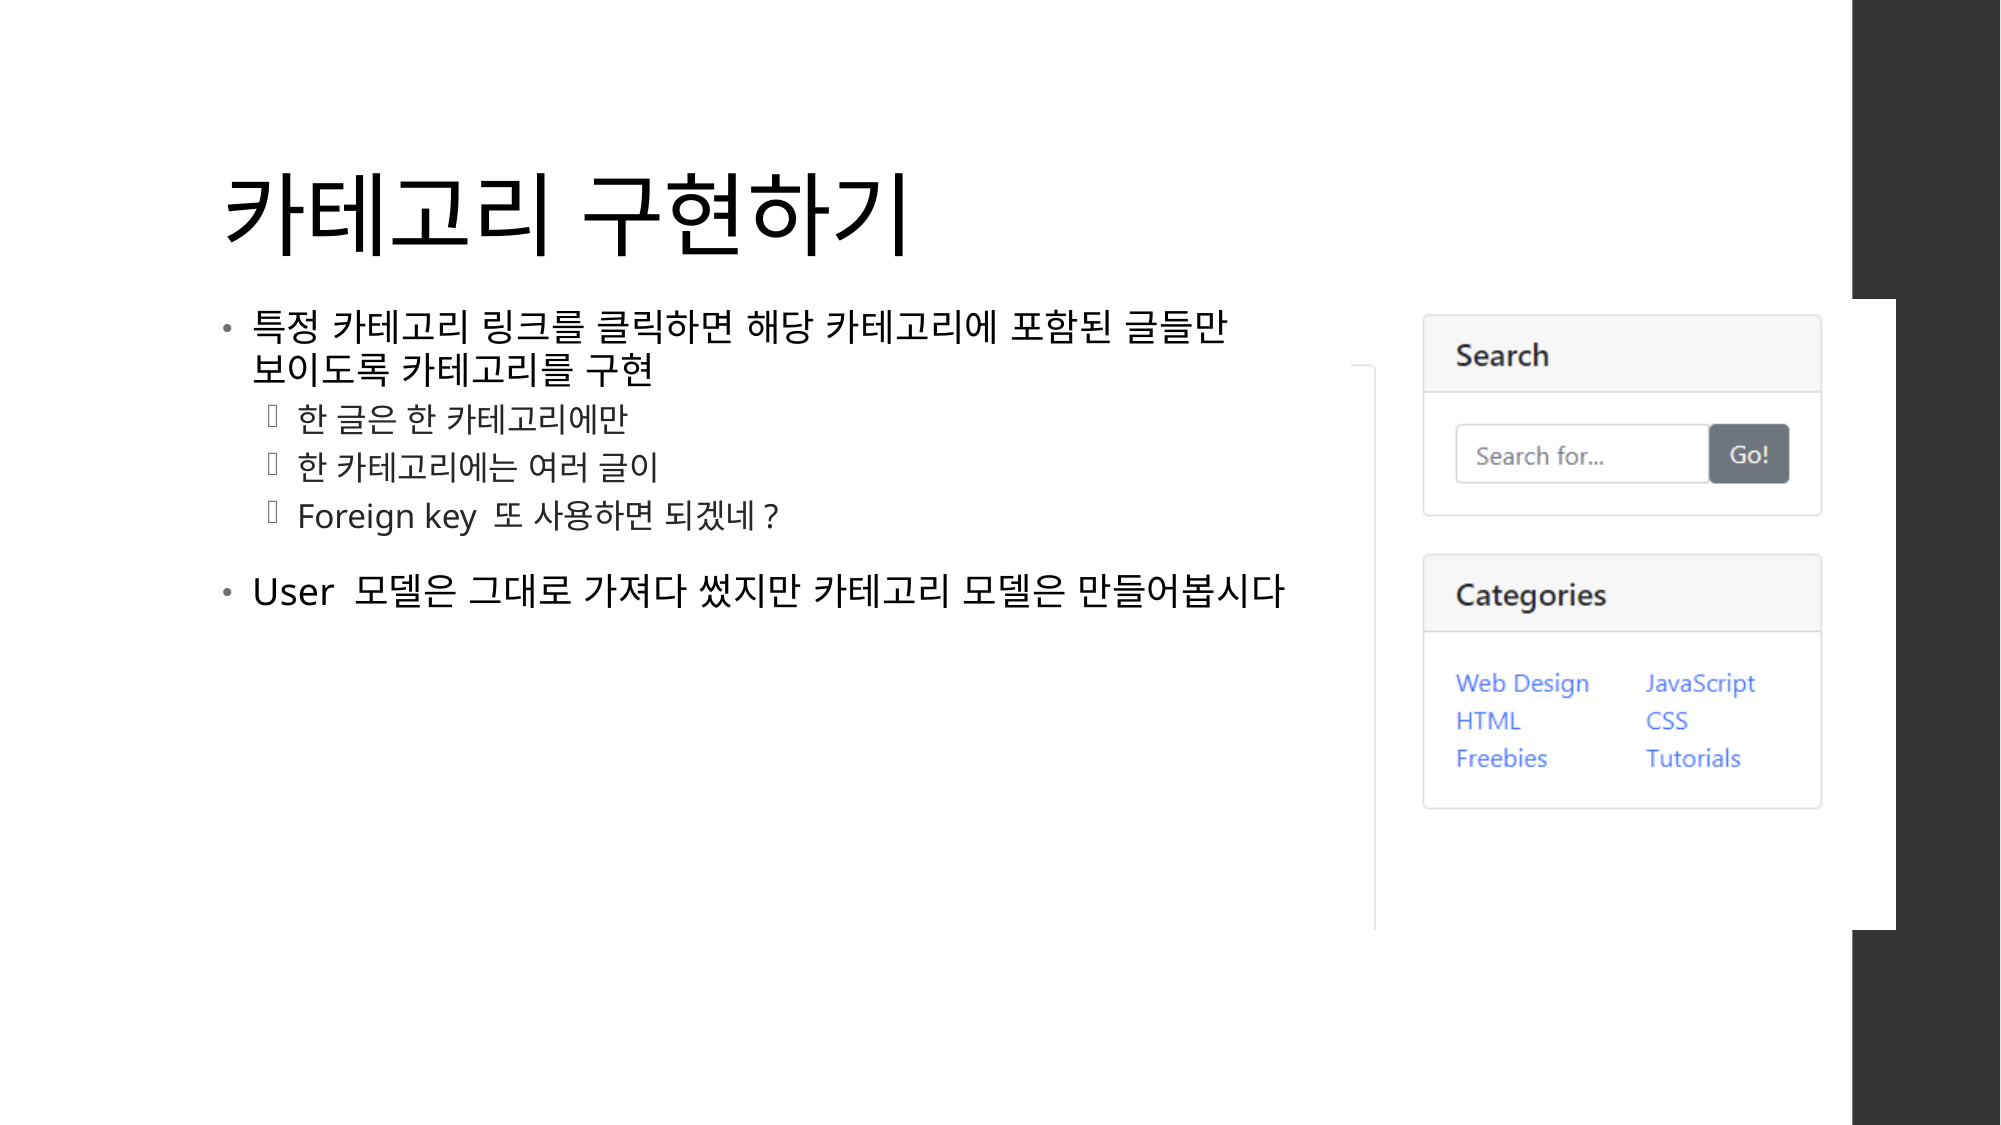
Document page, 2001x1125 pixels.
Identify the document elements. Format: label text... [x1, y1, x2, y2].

title 카테고리 구현하기 [206, 60, 1797, 278]
picture [1351, 299, 1896, 930]
list 특정 카테고리 링크를 클릭하면 해당 카테고리에 포함된 글들만 보이도록 카테고리를 구현 한 글은 한 카테고리에만 한 카테고리에는 여러 글이 Foreign key 또 사용하면 되겠네? User 모델은 그대로 가져다 썼지만 카테고리 모델은 만들어봅시다 [206, 299, 1334, 1014]
